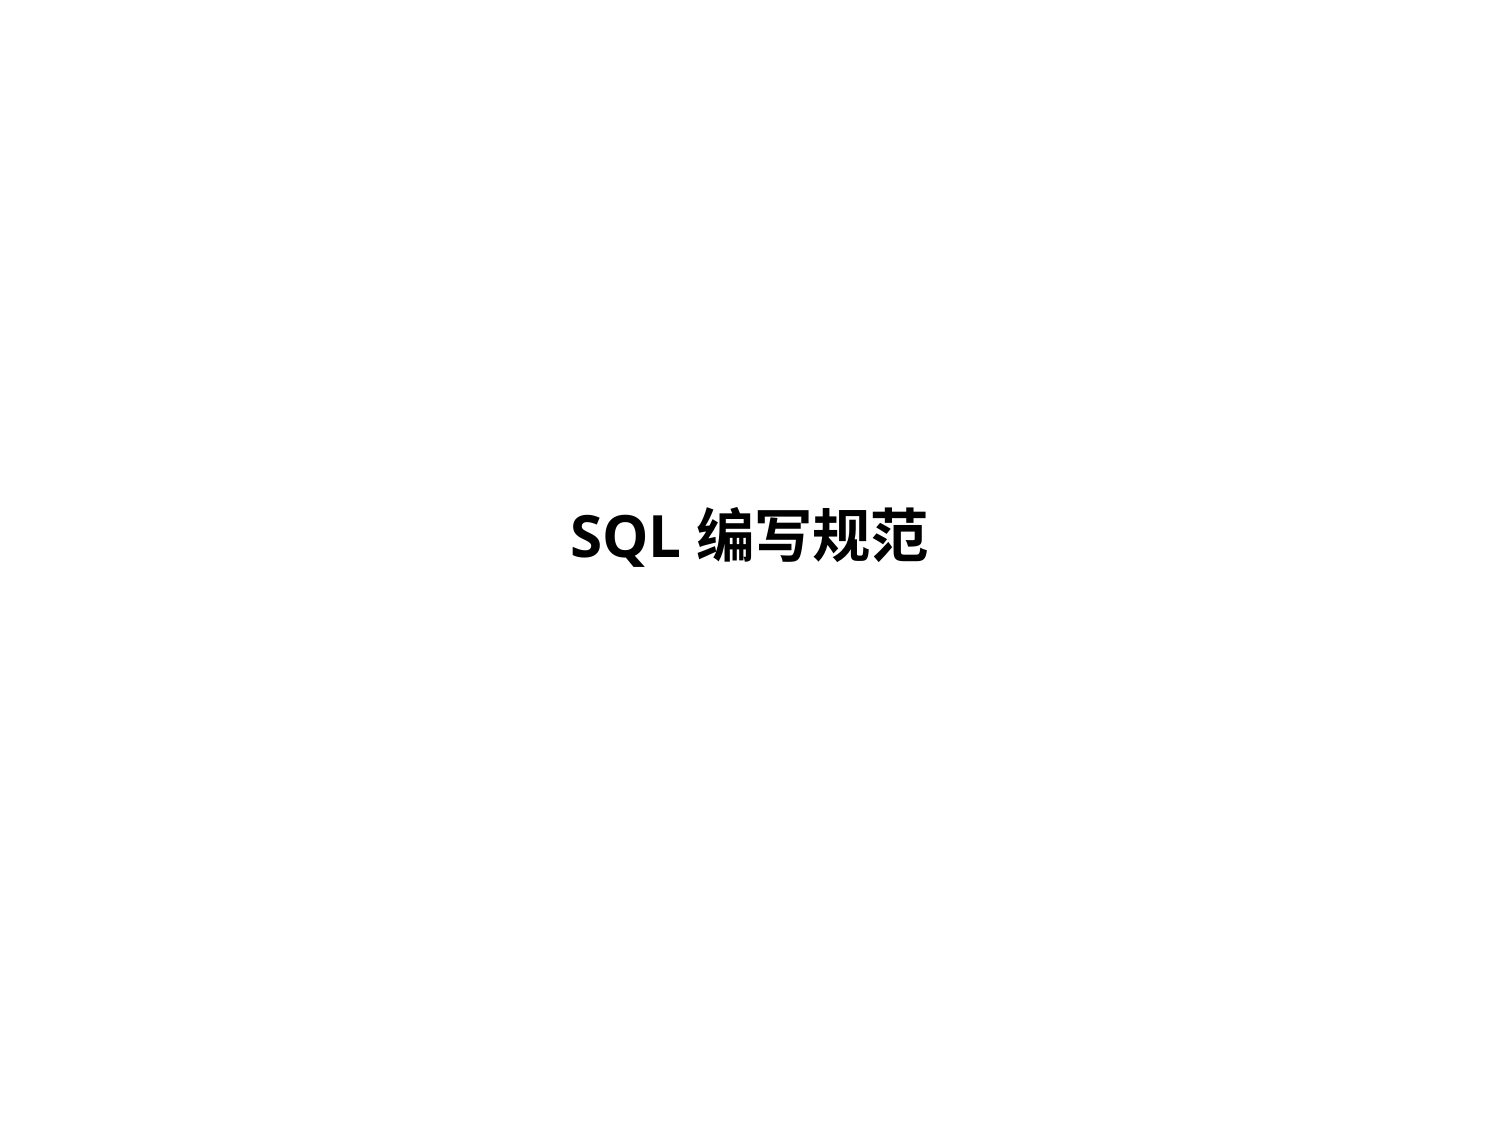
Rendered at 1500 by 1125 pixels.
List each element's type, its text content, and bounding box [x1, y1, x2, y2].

title SQL编写规范 [74, 469, 1426, 598]
